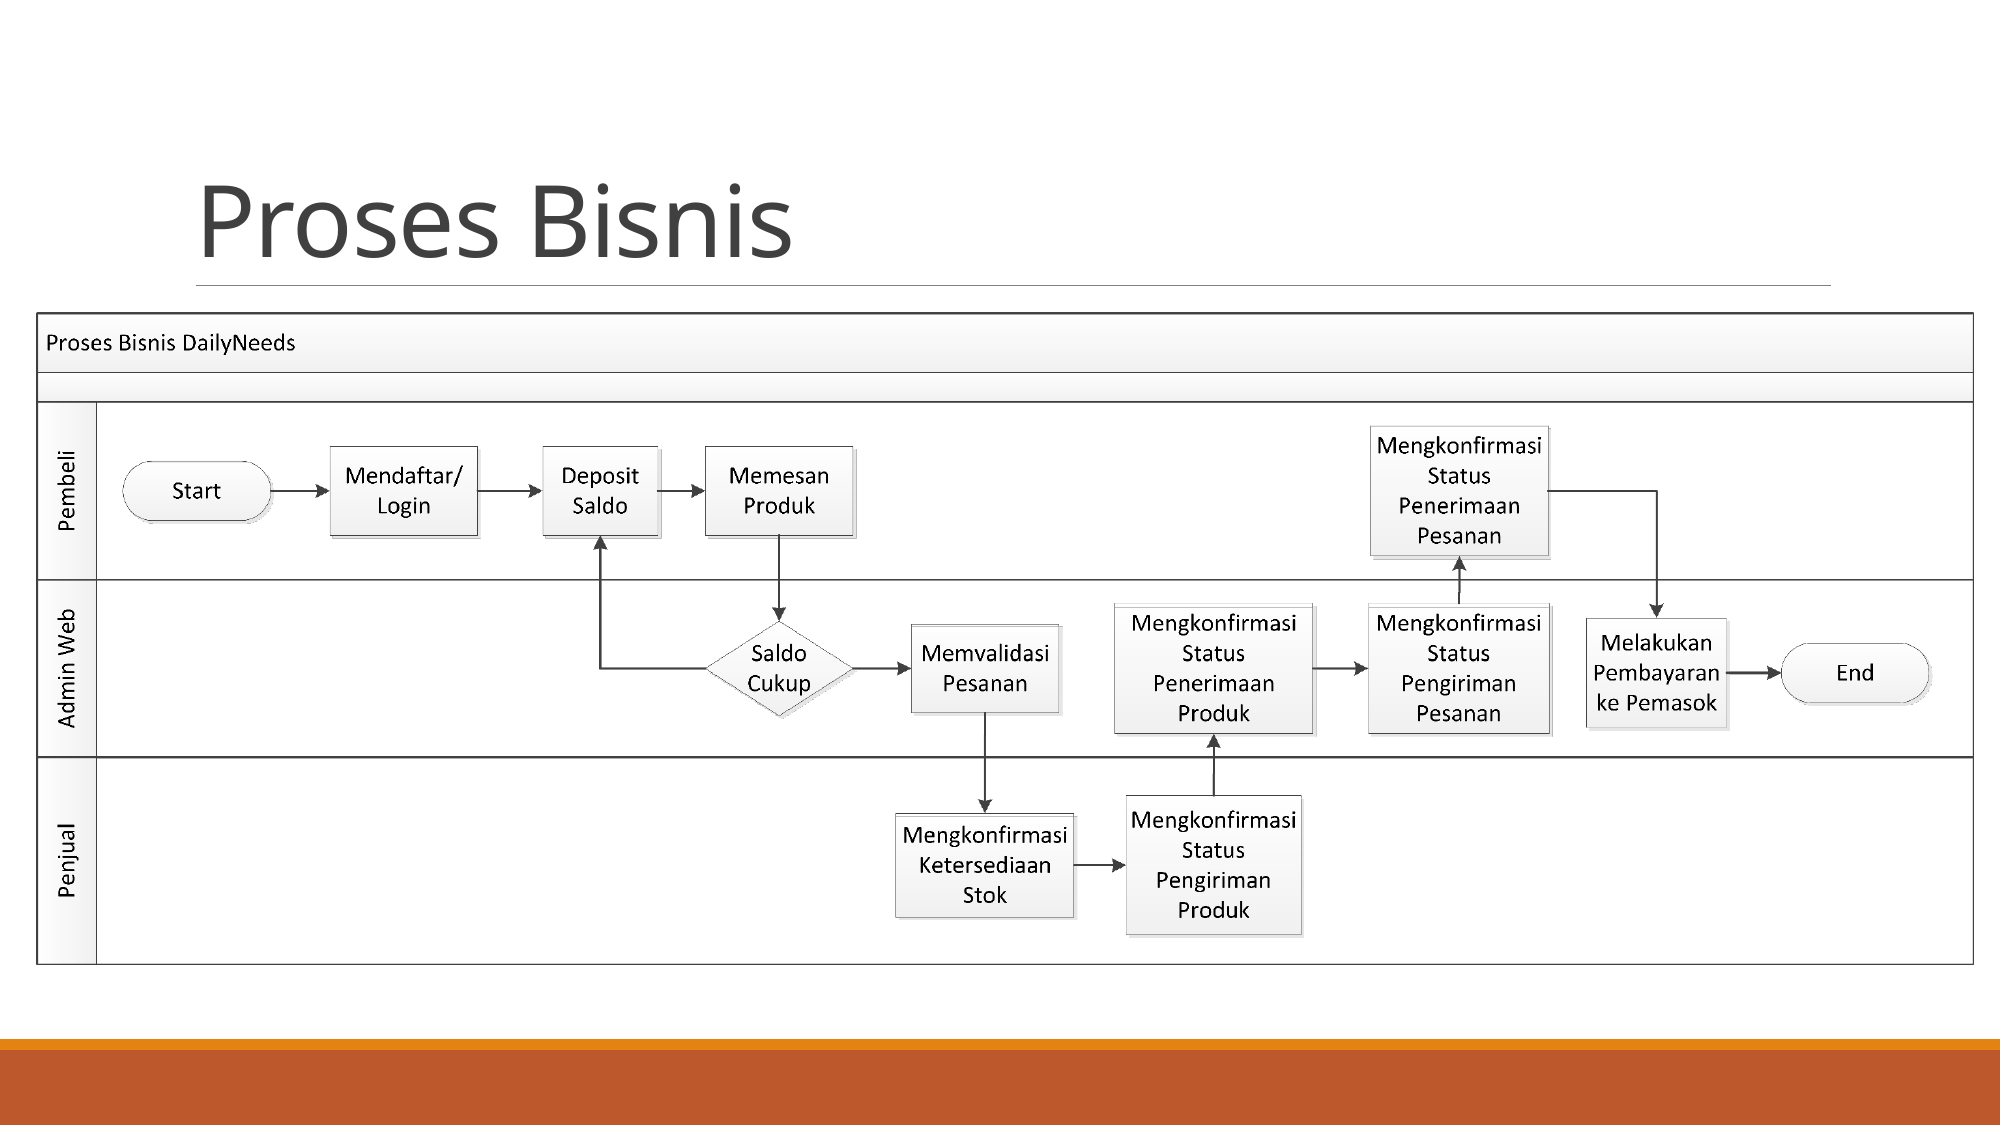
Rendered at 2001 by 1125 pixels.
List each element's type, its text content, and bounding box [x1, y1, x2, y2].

picture [36, 312, 1974, 966]
title Proses Bisnis [180, 47, 1830, 285]
